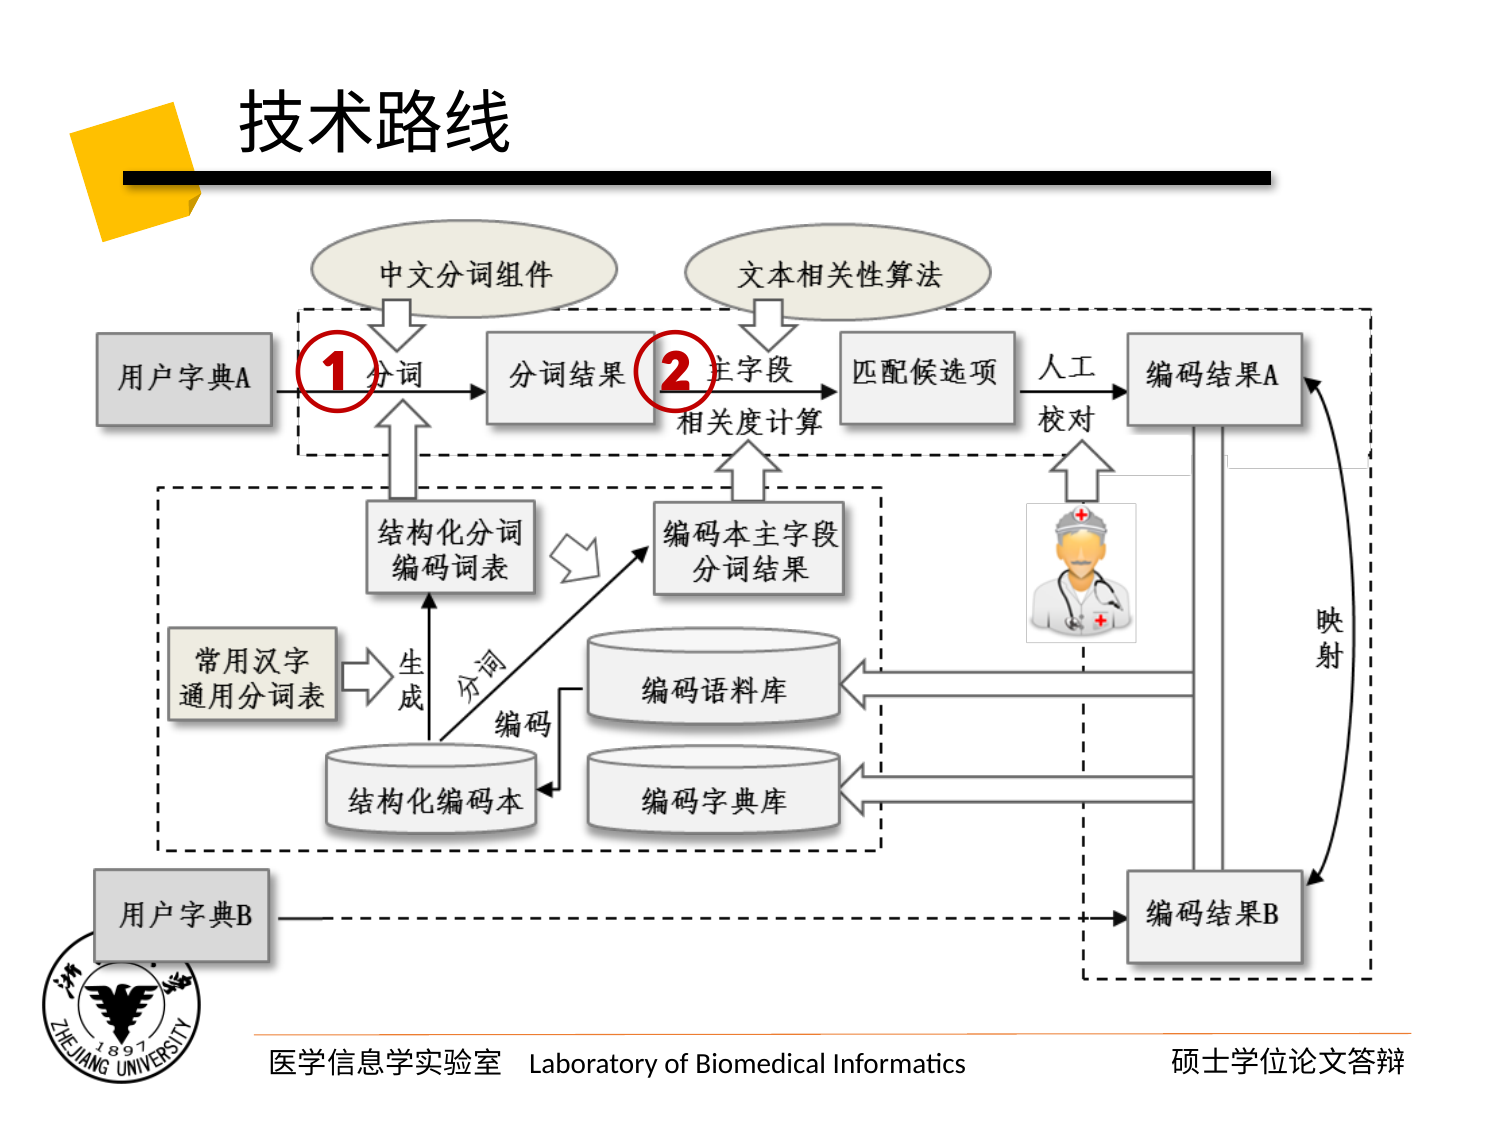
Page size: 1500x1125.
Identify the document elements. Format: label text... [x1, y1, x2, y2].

picture [88, 219, 1379, 982]
title 技术路线 [222, 6, 1500, 244]
